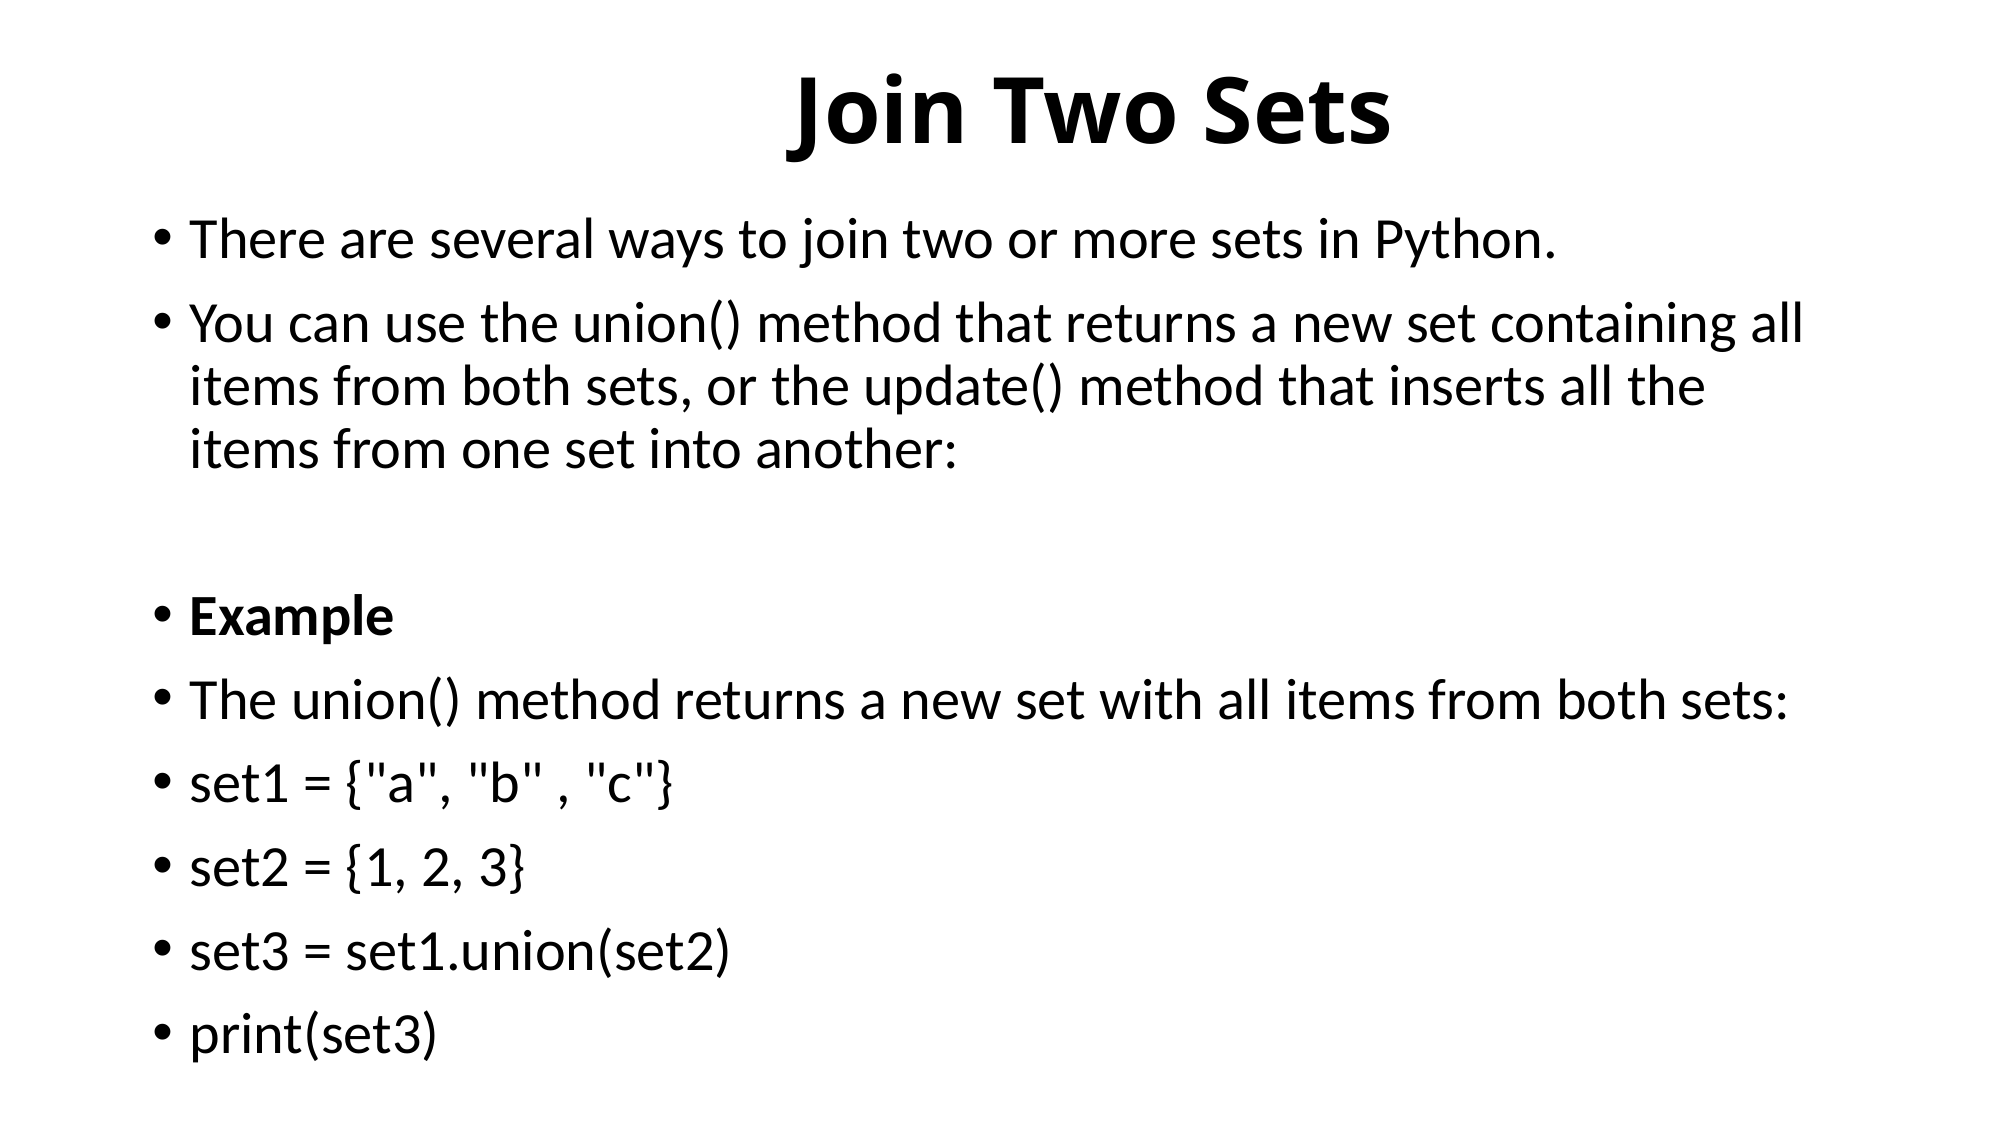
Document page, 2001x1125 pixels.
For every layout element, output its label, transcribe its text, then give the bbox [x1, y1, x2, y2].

list There are several ways to join two or more sets in Python. You can use the union() method that returns a new set containing all items from both sets, or the update() method that inserts all the items from one set into another: Example The union() method returns a new set with all items from both sets: set1 = {"a", "b" , "c"} set2 = {1, 2, 3} set3 = set1.union(set2) print(set3) [137, 200, 1863, 1107]
title Join Two Sets [137, 59, 1863, 200]
